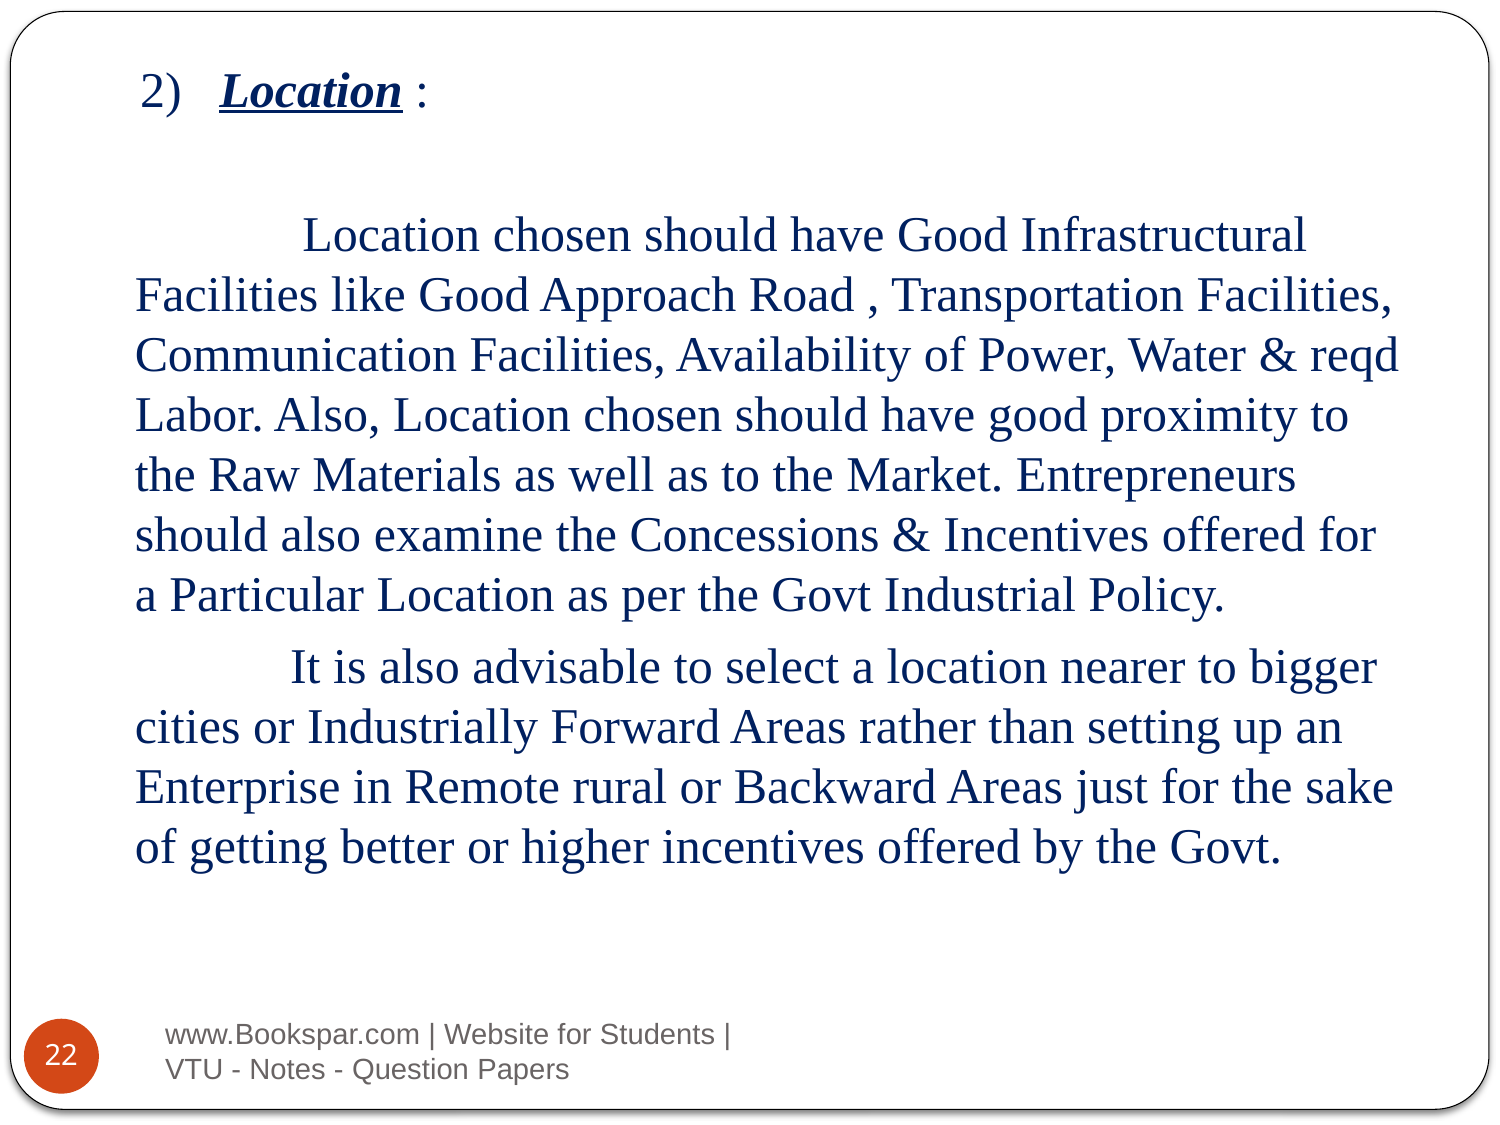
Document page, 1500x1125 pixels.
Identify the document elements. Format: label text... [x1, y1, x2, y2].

slide_number 22 [23, 1018, 99, 1094]
list 2) Location : Location chosen should have Good Infrastructural Facilities like Good Approach Road , Transportation Facilities, Communication Facilities, Availability of Power, Water & reqd Labor. Also, Location chosen should have good proximity to the Raw Materials as well as to the Market. Entrepreneurs should also examine the Concessions & Incentives offered for a Particular Location as per the Govt Industrial Policy. It is also advisable to select a location nearer to bigger cities or Industrially Forward Areas rather than setting up an Enterprise in Remote rural or Backward Areas just for the sake of getting better or higher incentives offered by the Govt. [74, 49, 1426, 1051]
footer www.Bookspar.com | Website for Students | VTU - Notes - Question Papers [150, 1012, 800, 1088]
